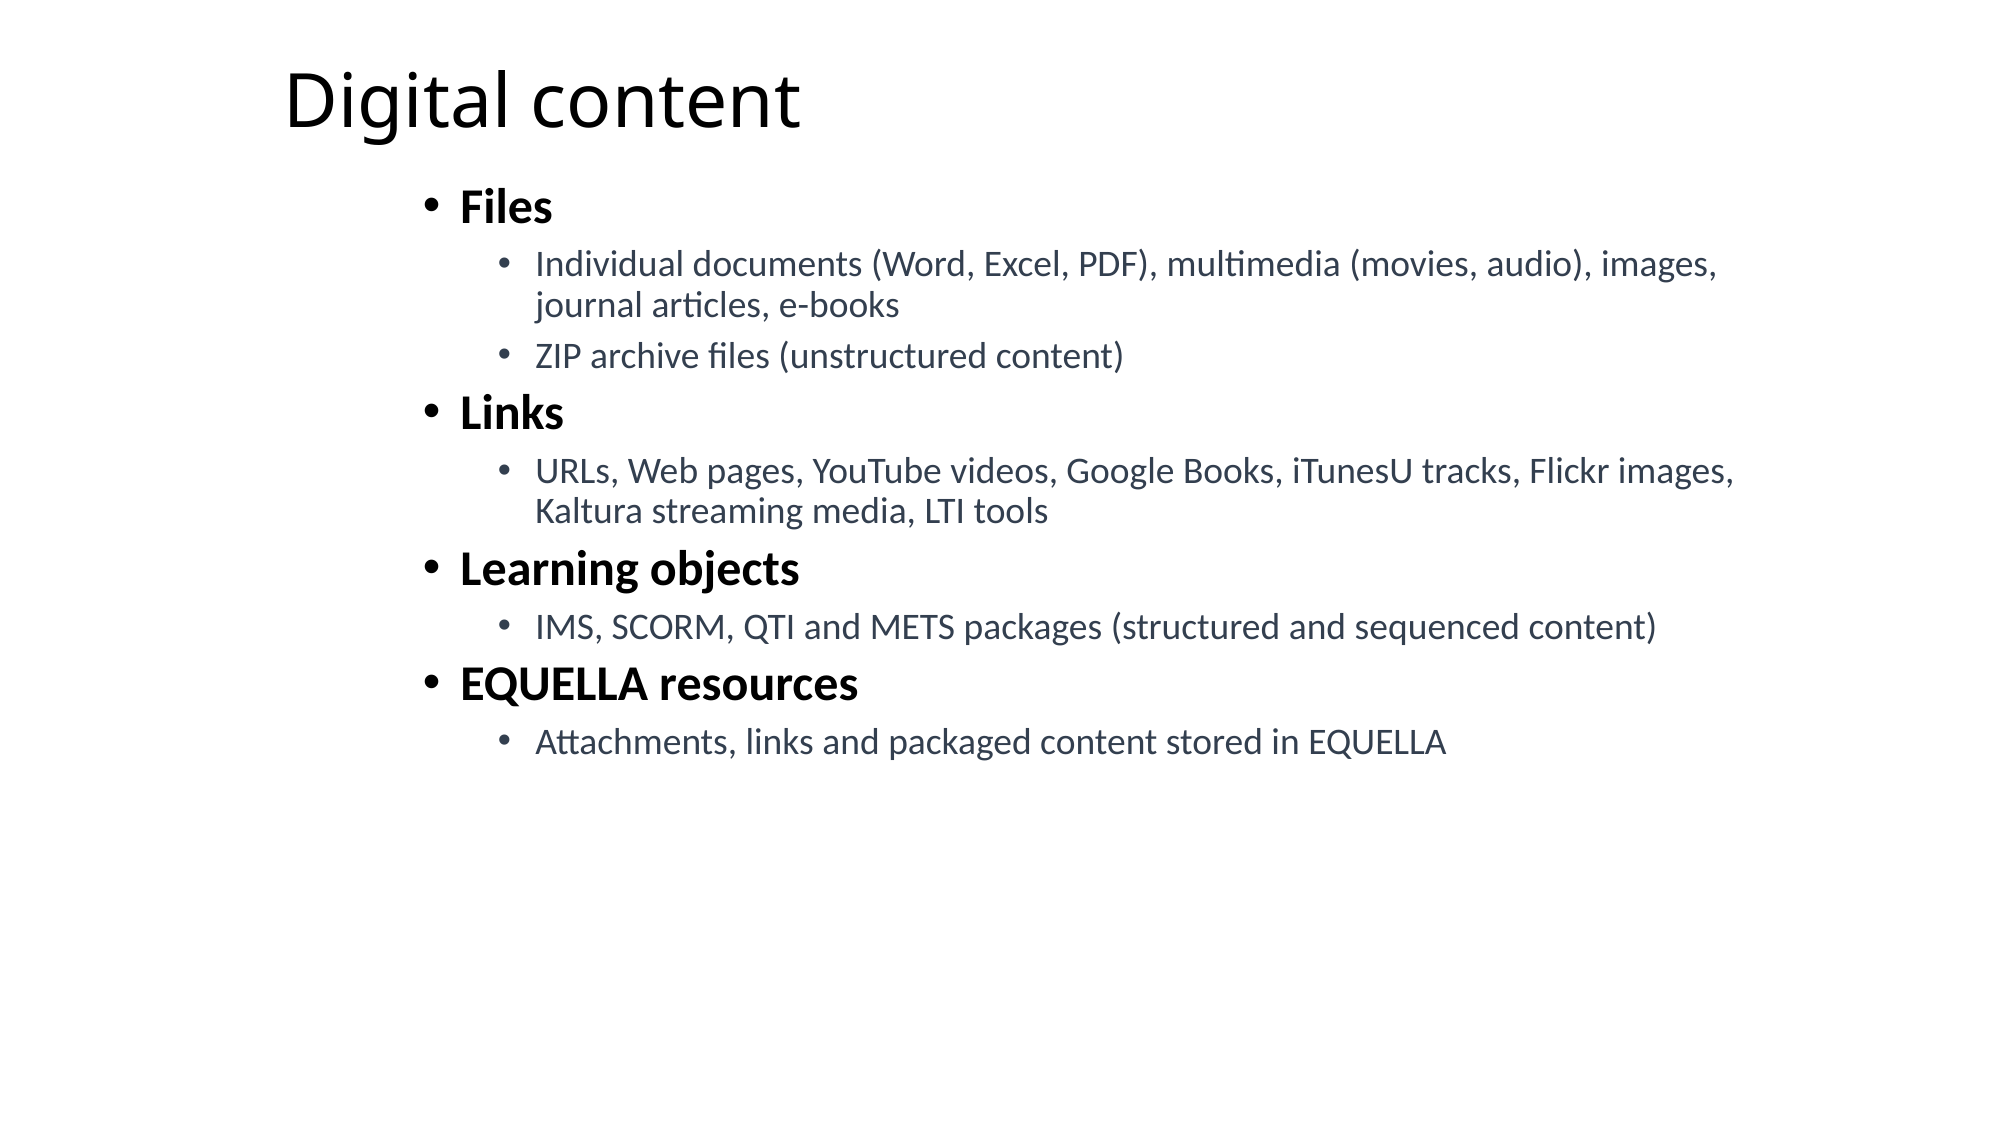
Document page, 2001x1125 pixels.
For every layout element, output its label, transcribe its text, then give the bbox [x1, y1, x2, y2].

title Digital content [268, 45, 1732, 161]
list Files Individual documents (Word, Excel, PDF), multimedia (movies, audio), images, journal articles, e-books ZIP archive files (unstructured content) Links URLs, Web pages, YouTube videos, Google Books, iTunesU tracks, Flickr images, Kaltura streaming media, LTI tools Learning objects IMS, SCORM, QTI and METS packages (structured and sequenced content) EQUELLA resources Attachments, links and packaged content stored in EQUELLA [257, 172, 1780, 906]
